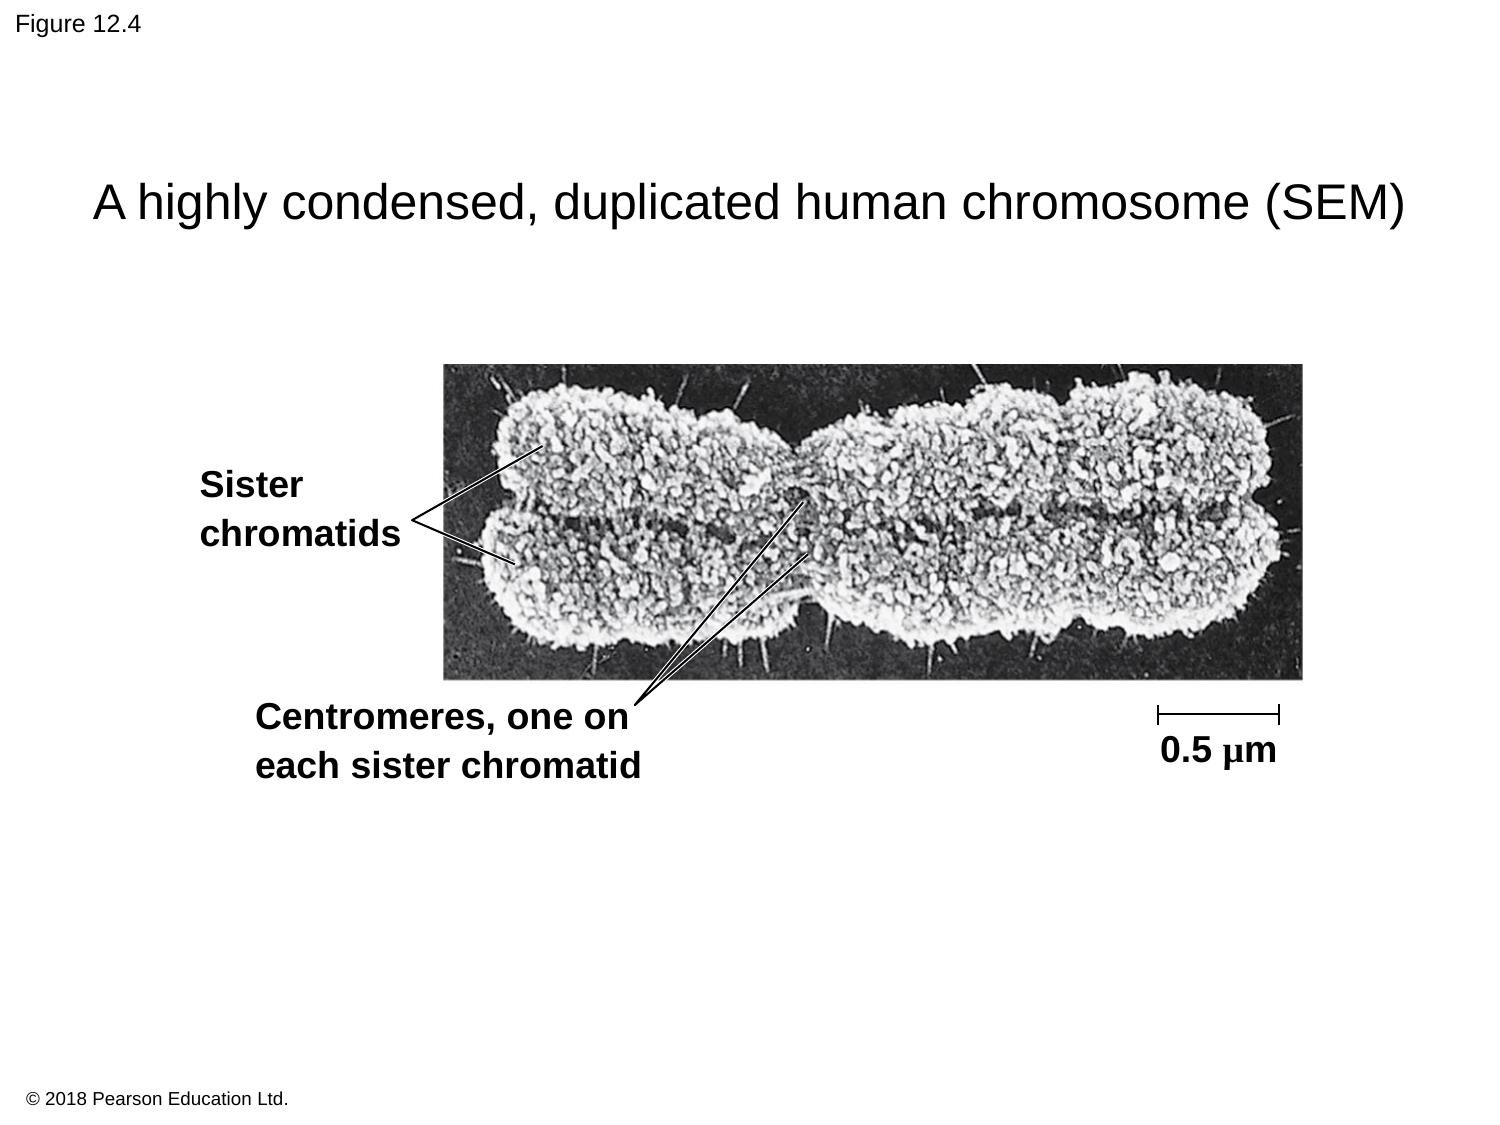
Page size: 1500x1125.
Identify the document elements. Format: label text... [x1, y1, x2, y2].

picture [191, 356, 1309, 769]
title Figure 12.4 [0, 0, 593, 57]
text_box A highly condensed, duplicated human chromosome (SEM) [62, 162, 1438, 239]
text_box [1156, 703, 1279, 726]
